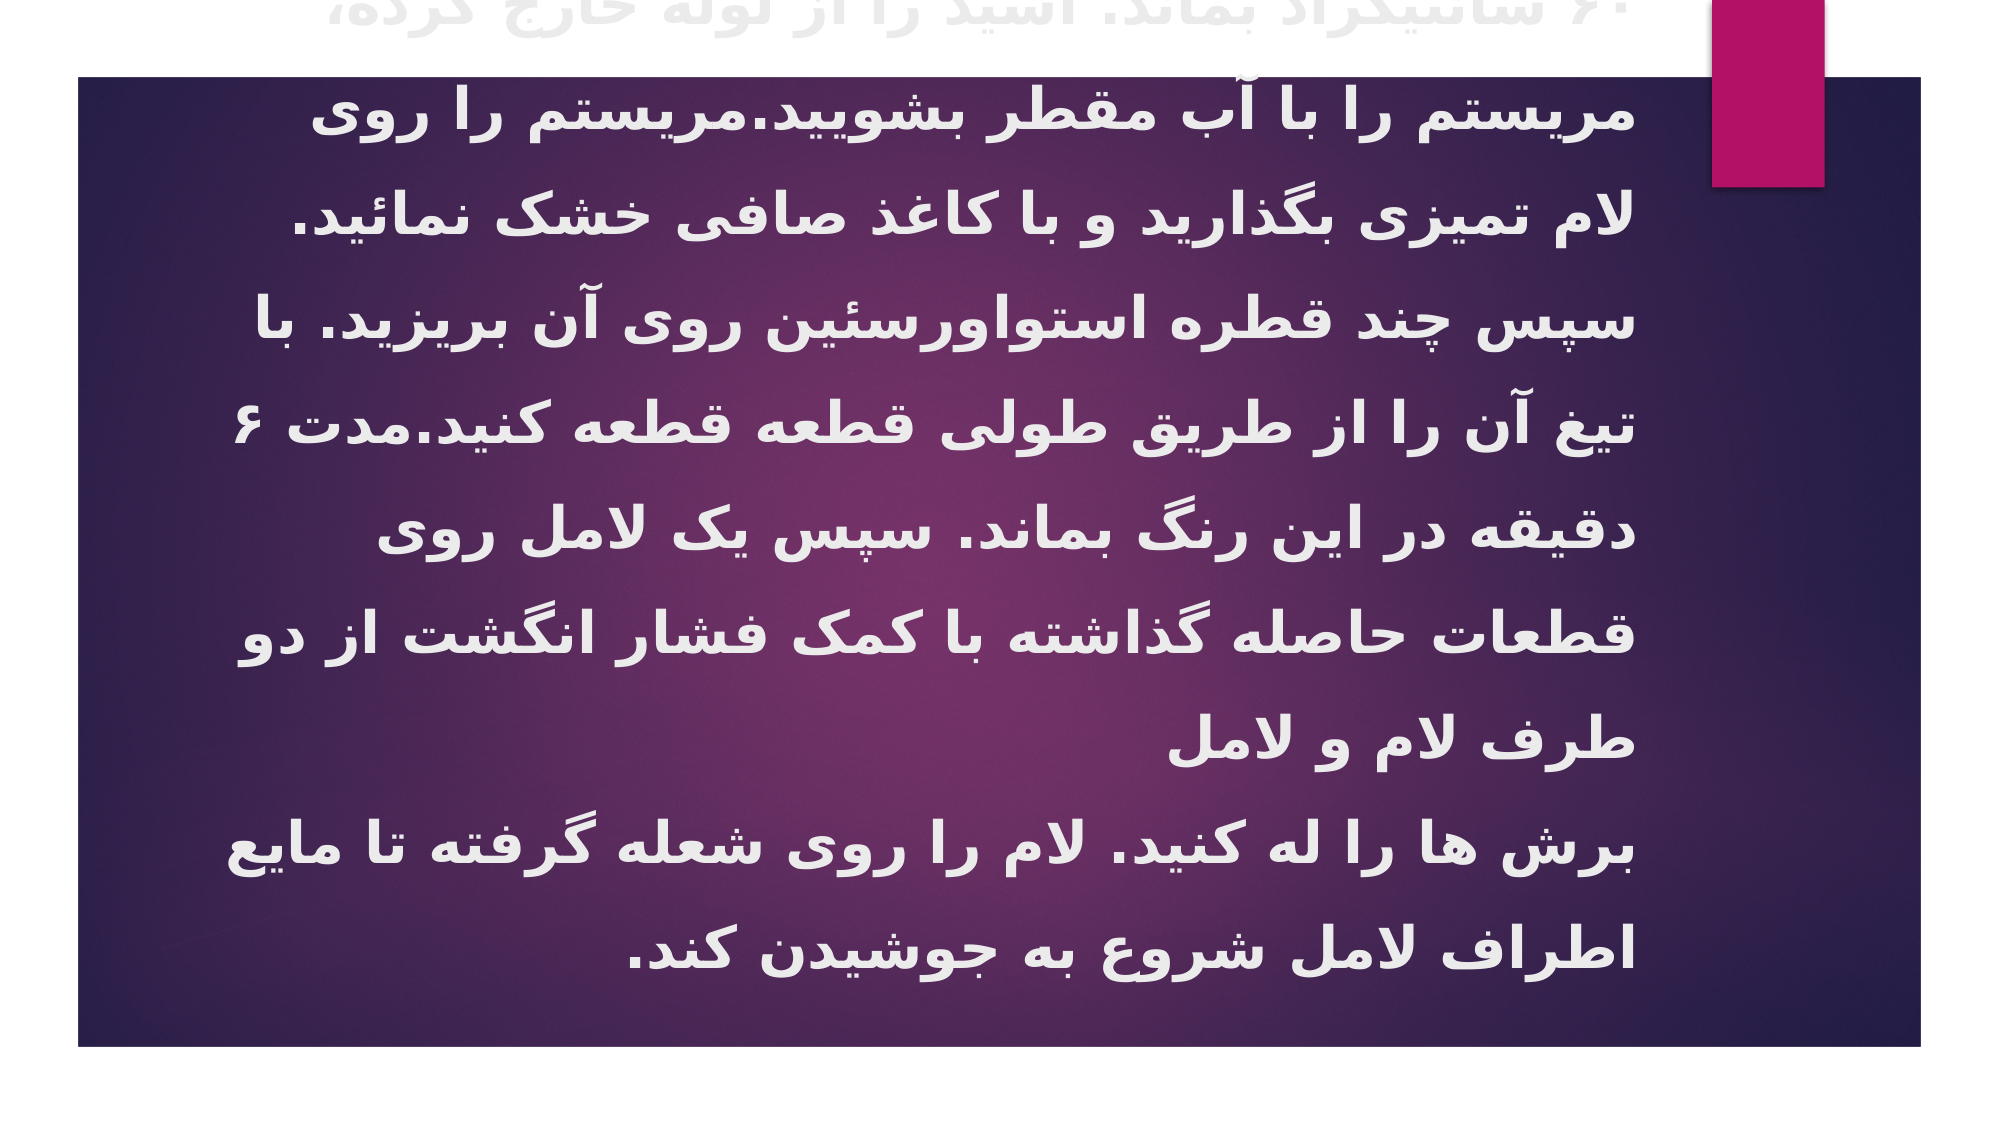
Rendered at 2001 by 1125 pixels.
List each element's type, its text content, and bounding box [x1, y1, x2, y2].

title مریستم ریشه را به همراه اسید به لوله آزمایش منتقل کنید و بگذارید به مدت ۱۲ دقیقه در دمای ۶۰ سانتیگراد بماند. اسید را از لوله خارج کرده، مریستم را با آب مقطر بشویید.مریستم را روی لام تمیزی بگذارید و با کاغذ صافی خشک نمائید. سپس چند قطره استواورسئین روی آن بریزید. با تیغ آن را از طریق طولی قطعه قطعه کنید.مدت ۶ دقیقه در این رنگ بماند. سپس یک لامل روی قطعات حاصله گذاشته با کمک فشار انگشت از دو طرف لام و لامل برش ها را له کنید. لام را روی شعله گرفته تا مایع اطراف لامل شروع به جوشیدن کند. [206, 131, 1654, 988]
